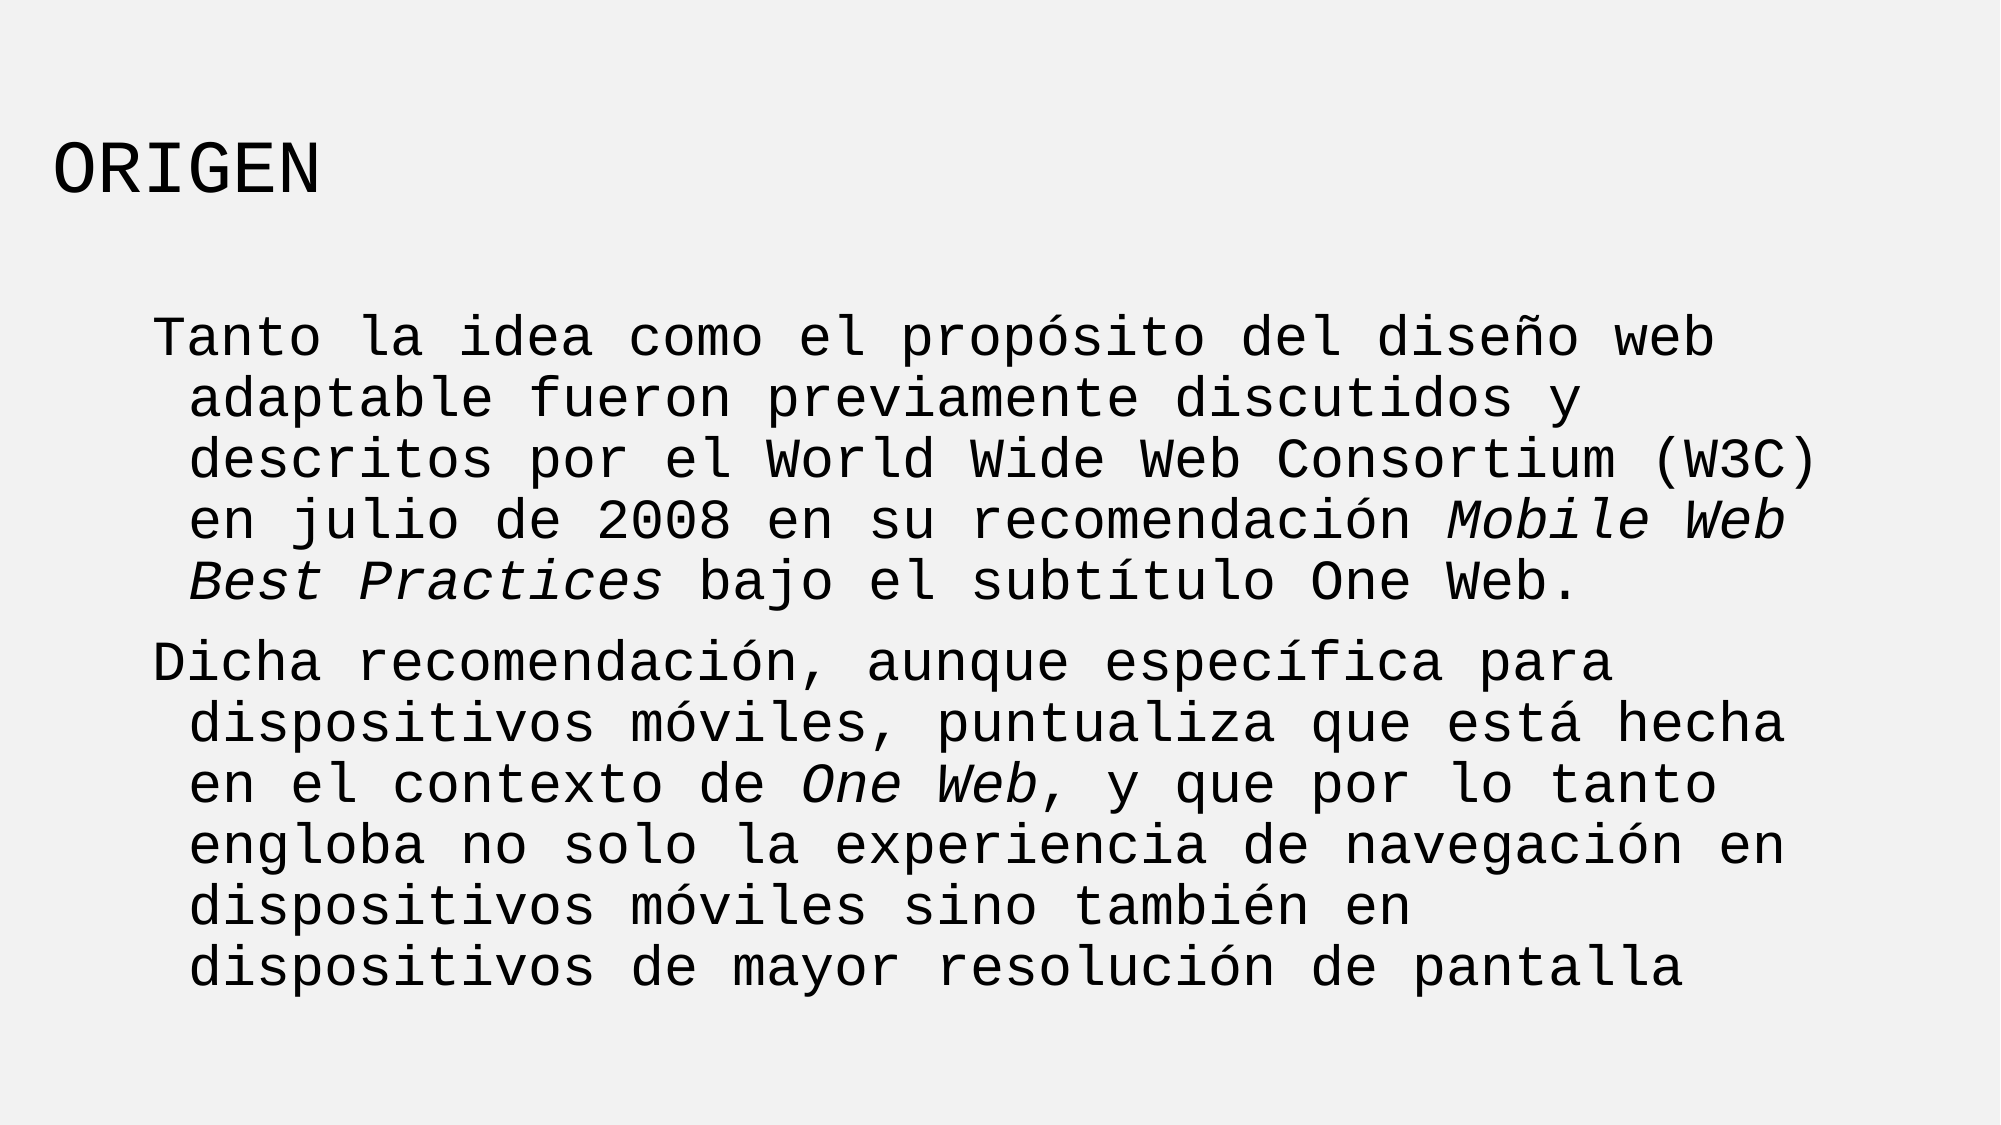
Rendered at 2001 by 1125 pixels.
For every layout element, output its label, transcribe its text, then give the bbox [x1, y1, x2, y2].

title ORIGEN [37, 59, 1863, 278]
list Tanto la idea como el propósito del diseño web adaptable fueron previamente discutidos y descritos por el World Wide Web Consortium (W3C) en julio de 2008 en su recomendación Mobile Web Best Practices bajo el subtítulo One Web. Dicha recomendación, aunque específica para dispositivos móviles, puntualiza que está hecha en el contexto de One Web, y que por lo tanto engloba no solo la experiencia de navegación en dispositivos móviles sino también en dispositivos de mayor resolución de pantalla [137, 299, 1863, 1014]
